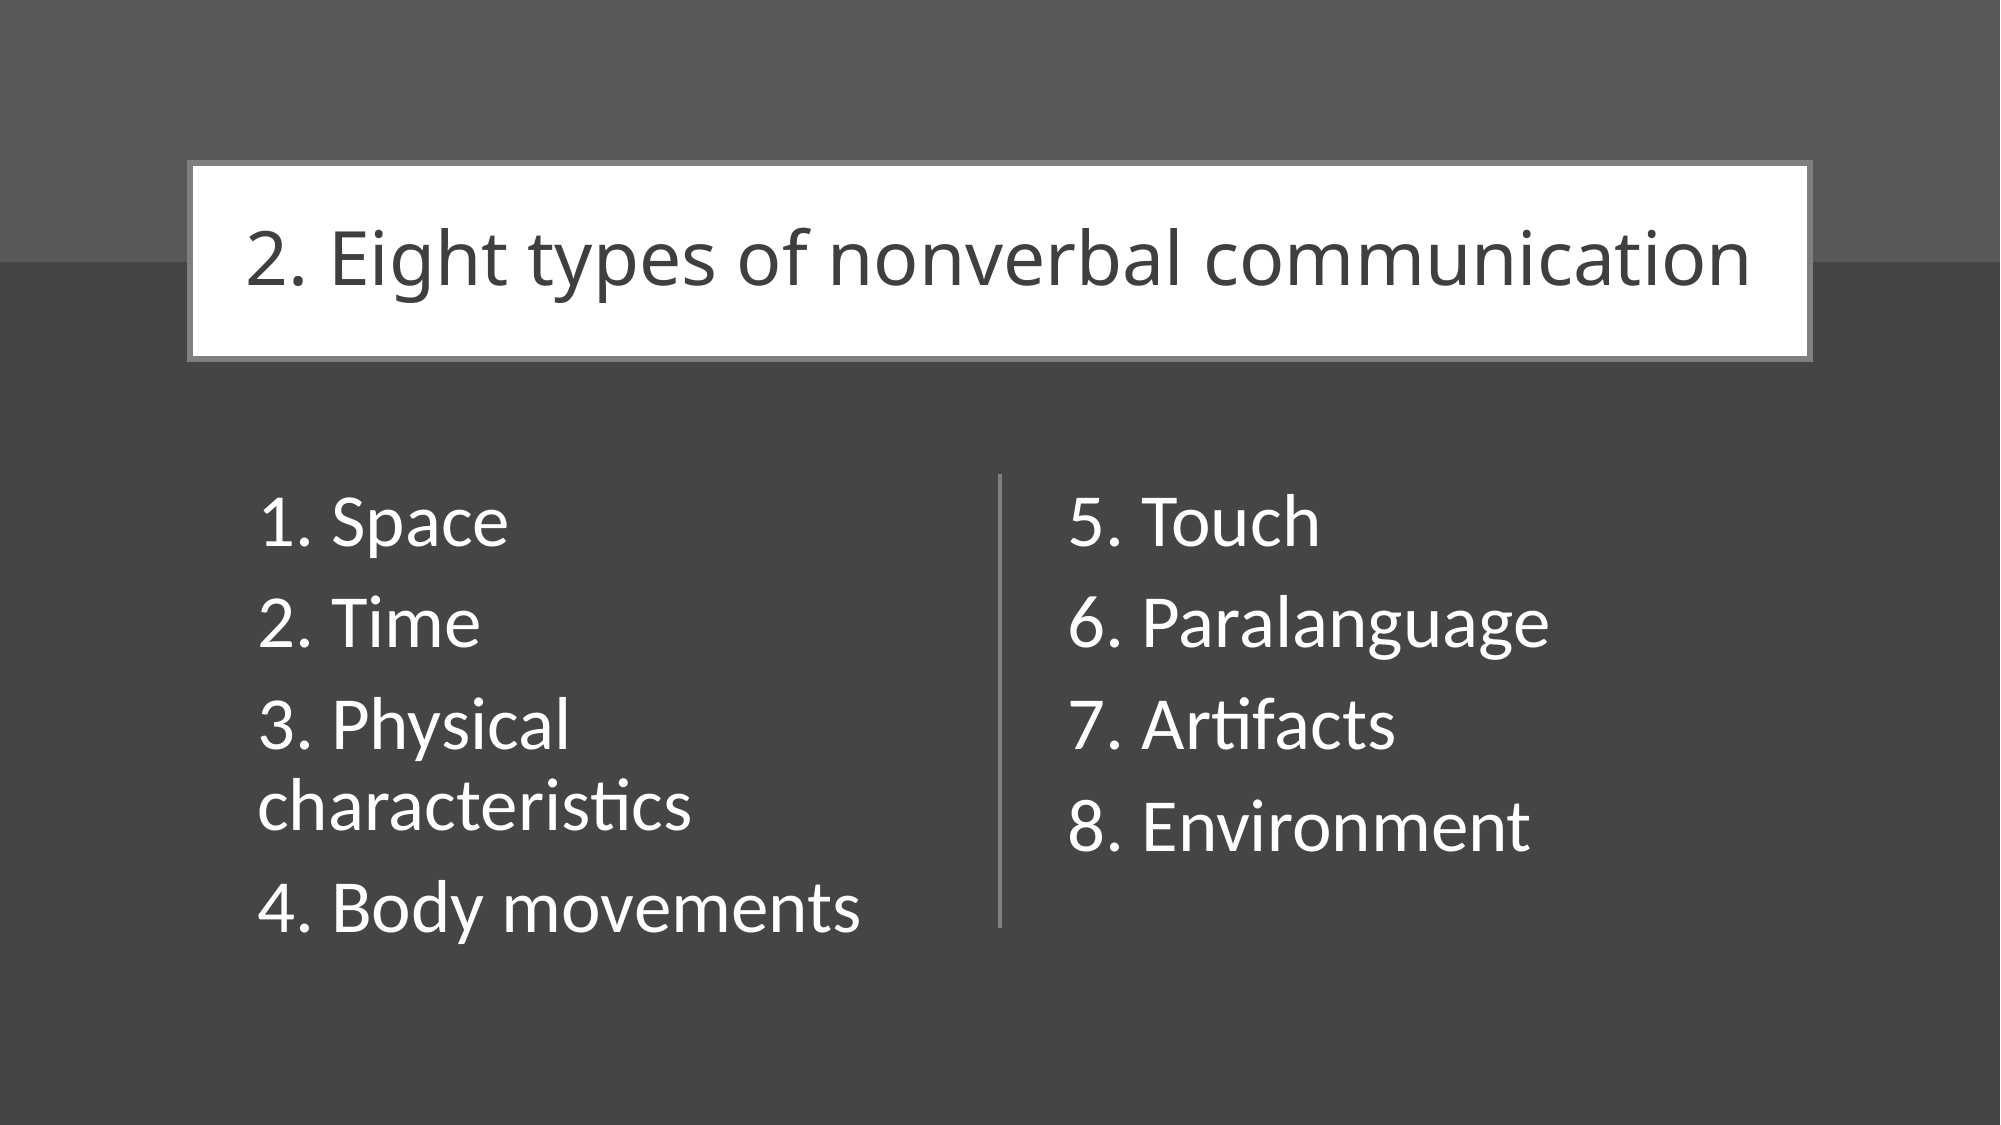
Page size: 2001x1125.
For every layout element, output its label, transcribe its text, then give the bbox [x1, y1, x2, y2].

list 5. Touch 6. Paralanguage 7. Artifacts 8. Environment [1052, 473, 1757, 960]
title 2. Eight types of nonverbal communication [190, 163, 1810, 360]
list 1. Space 2. Time 3. Physical characteristics 4. Body movements [242, 473, 948, 960]
text_box [0, 0, 2000, 263]
